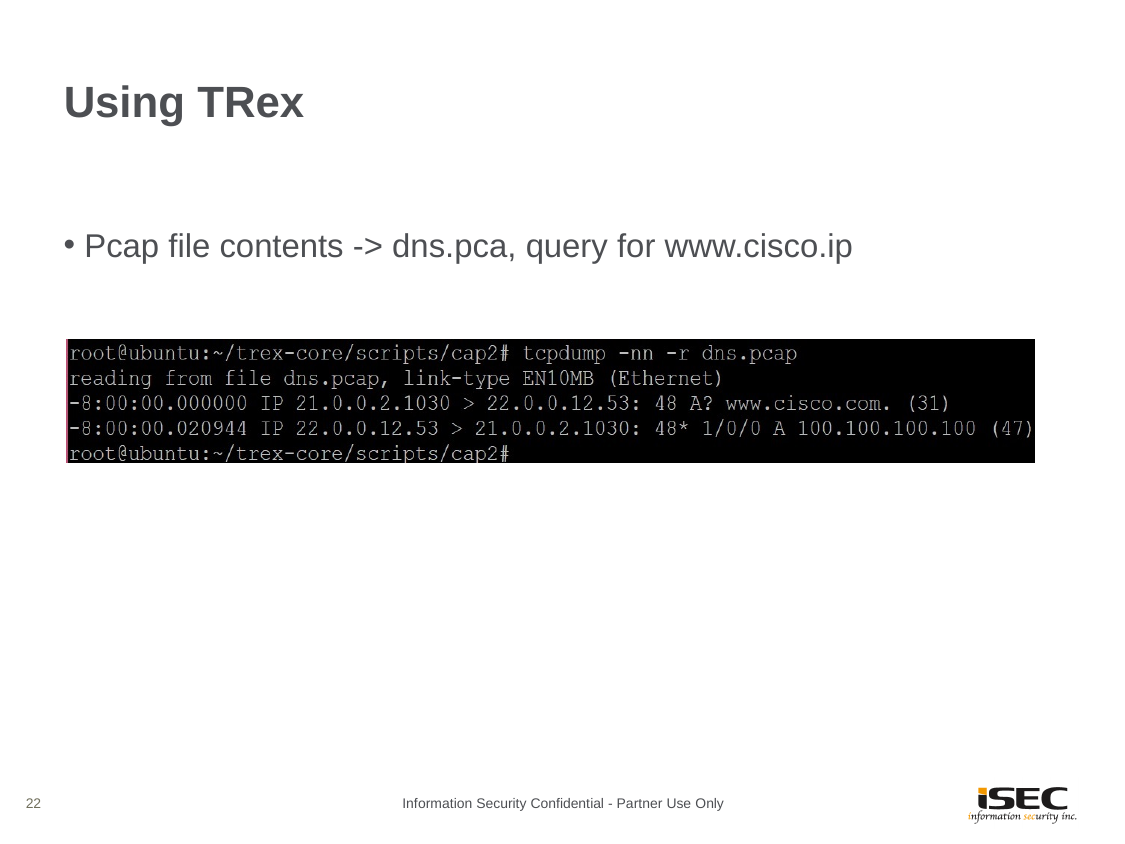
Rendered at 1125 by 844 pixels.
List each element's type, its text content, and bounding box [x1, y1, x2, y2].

list Pcap file contents -> dns.pca, query for www.cisco.ip [48, 217, 1079, 757]
slide_number 22 [0, 780, 57, 826]
title Using TRex [48, 47, 1079, 153]
picture [966, 777, 1079, 829]
picture [66, 338, 1036, 464]
